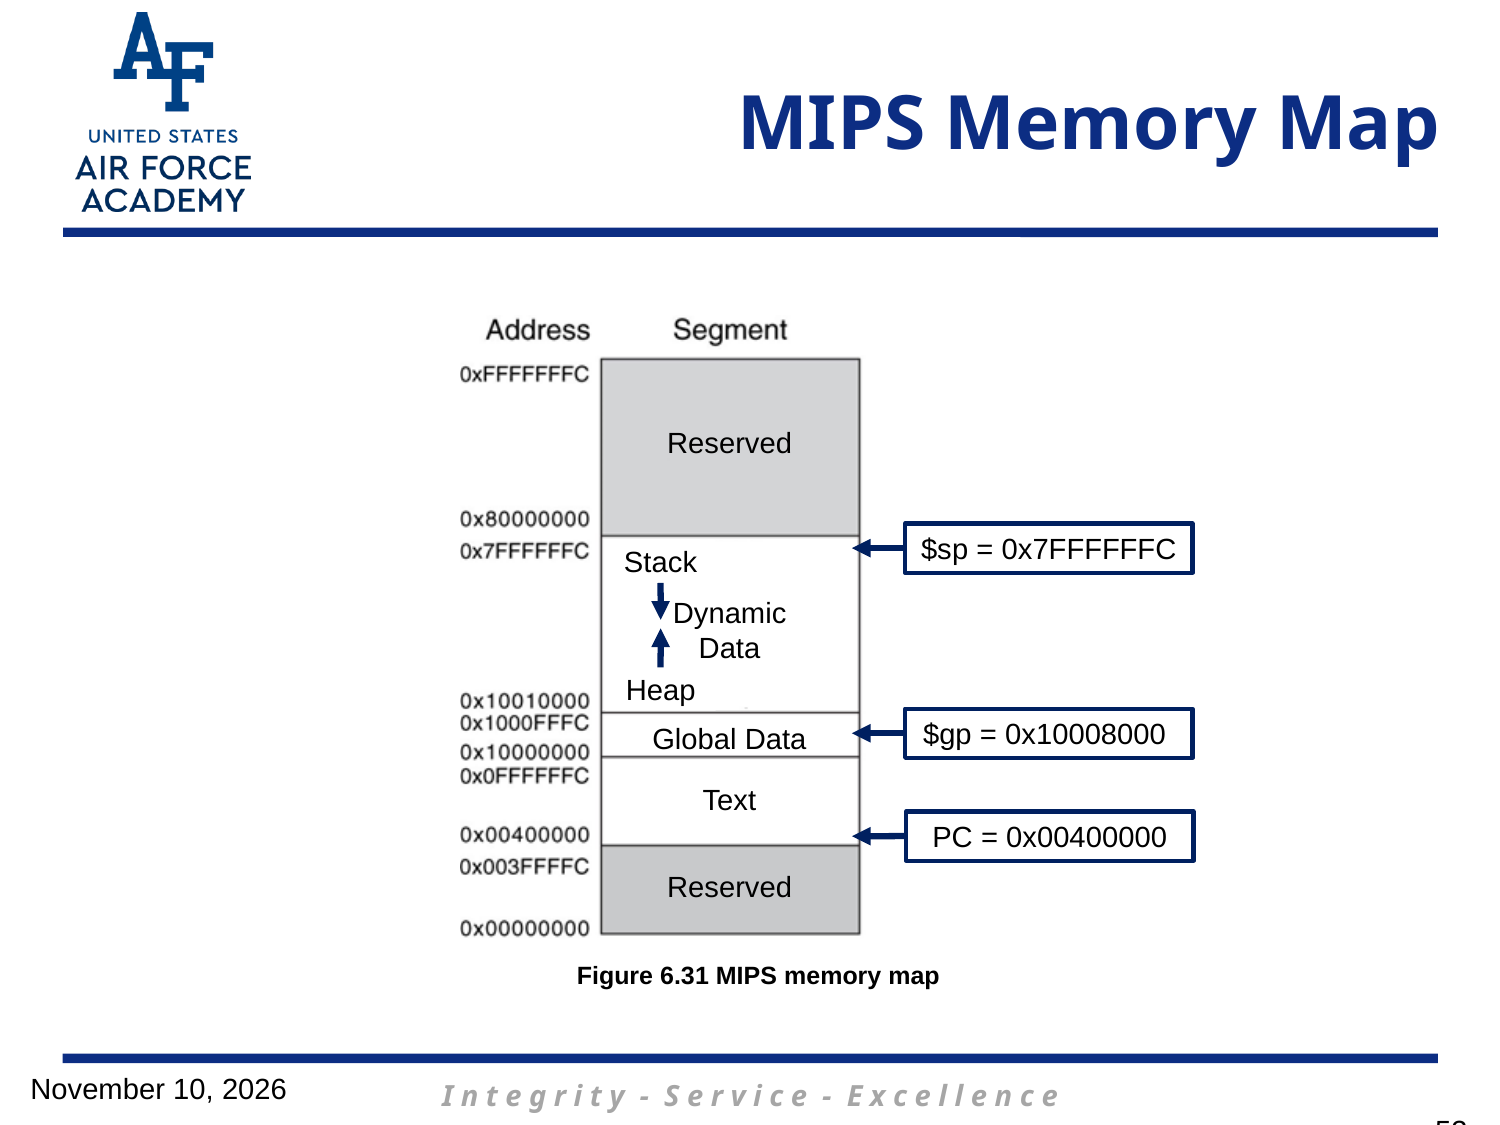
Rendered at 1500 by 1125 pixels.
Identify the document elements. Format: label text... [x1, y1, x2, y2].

text_box Figure 6.31 MIPS memory map [562, 952, 956, 997]
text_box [851, 523, 1193, 573]
picture [75, 12, 251, 212]
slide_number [15, 1028, 366, 1107]
title MIPS Memory Map [299, 29, 1456, 211]
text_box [851, 708, 1193, 759]
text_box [605, 539, 716, 620]
slide_number 53 [1402, 1069, 1500, 1125]
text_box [605, 628, 716, 711]
picture [460, 314, 892, 964]
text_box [851, 811, 1194, 861]
